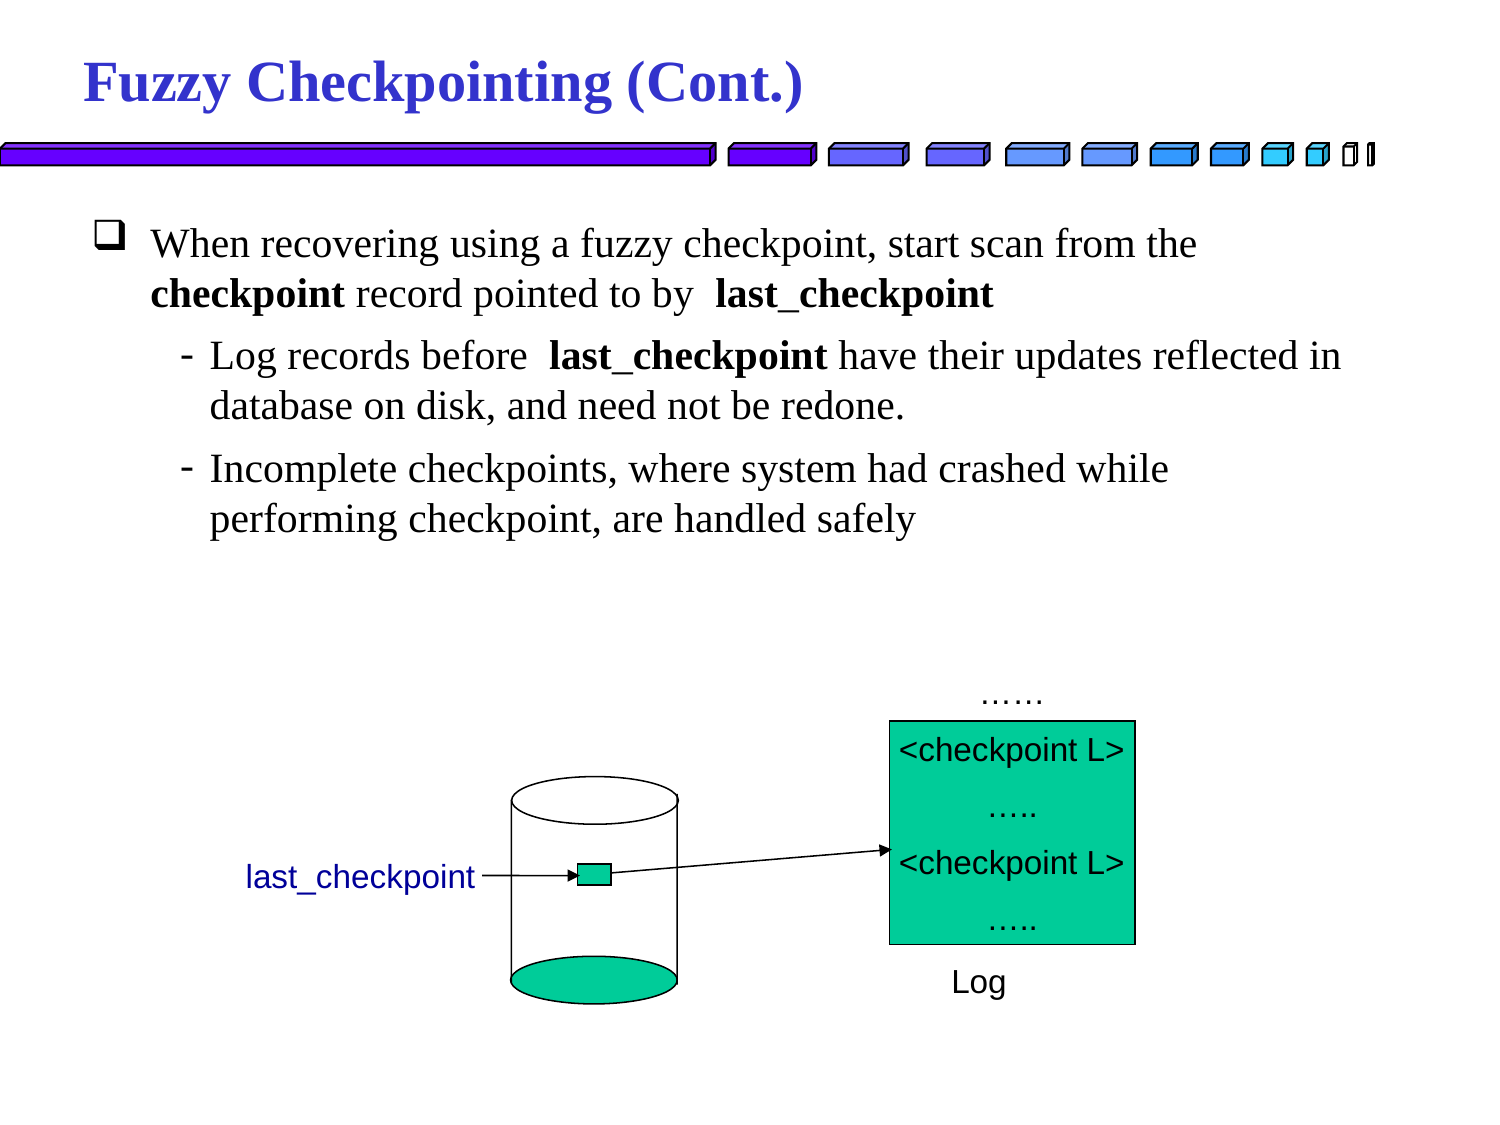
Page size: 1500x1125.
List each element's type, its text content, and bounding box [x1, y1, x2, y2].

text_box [230, 720, 1136, 1008]
list When recovering using a fuzzy checkpoint, start scan from the checkpoint record pointed to by last_checkpoint Log records before last_checkpoint have their updates reflected in database on disk, and need not be redone. Incomplete checkpoints, where system had crashed while performing checkpoint, are handled safely [76, 208, 1370, 1059]
title Fuzzy Checkpointing (Cont.) [67, 18, 1433, 138]
